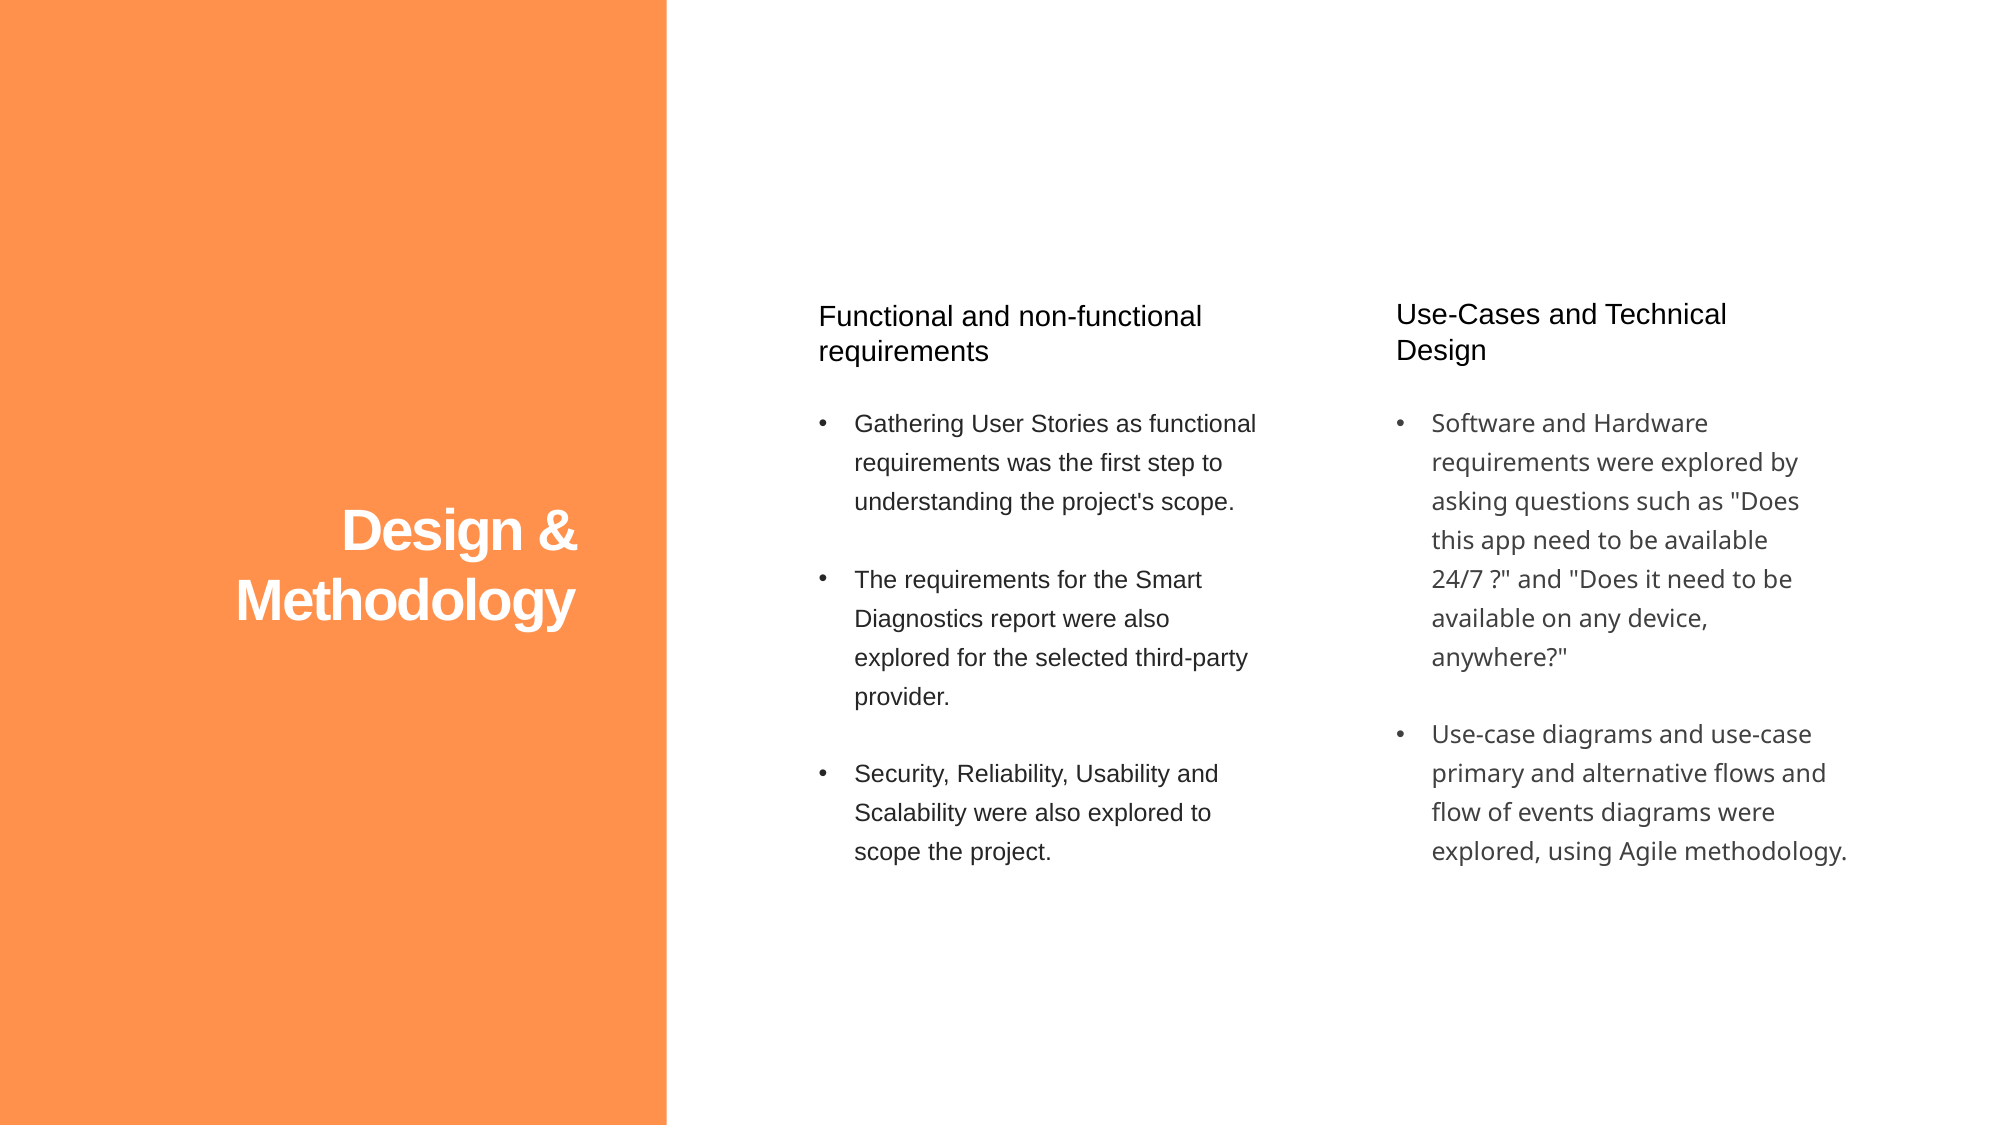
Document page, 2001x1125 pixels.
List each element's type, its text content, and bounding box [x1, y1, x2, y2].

text_box Use-Cases and Technical Design [1395, 295, 1824, 366]
text_box Design & Methodology [151, 448, 578, 677]
text_box Gathering User Stories as functional requirements was the first step to understanding the project's scope. The requirements for the Smart Diagnostics report were also explored for the selected third-party provider. Security, Reliability, Usability and Scalability were also explored to scope the project. [818, 398, 1269, 905]
text_box Software and Hardware requirements were explored by asking questions such as "Does this app need to be available 24/7 ?" and "Does it need to be available on any device, anywhere?" Use-case diagrams and use-case primary and alternative flows and flow of events diagrams were explored, using Agile methodology. [1395, 398, 1849, 866]
text_box Functional and non-functional requirements [818, 297, 1248, 368]
text_box [0, 0, 668, 1125]
